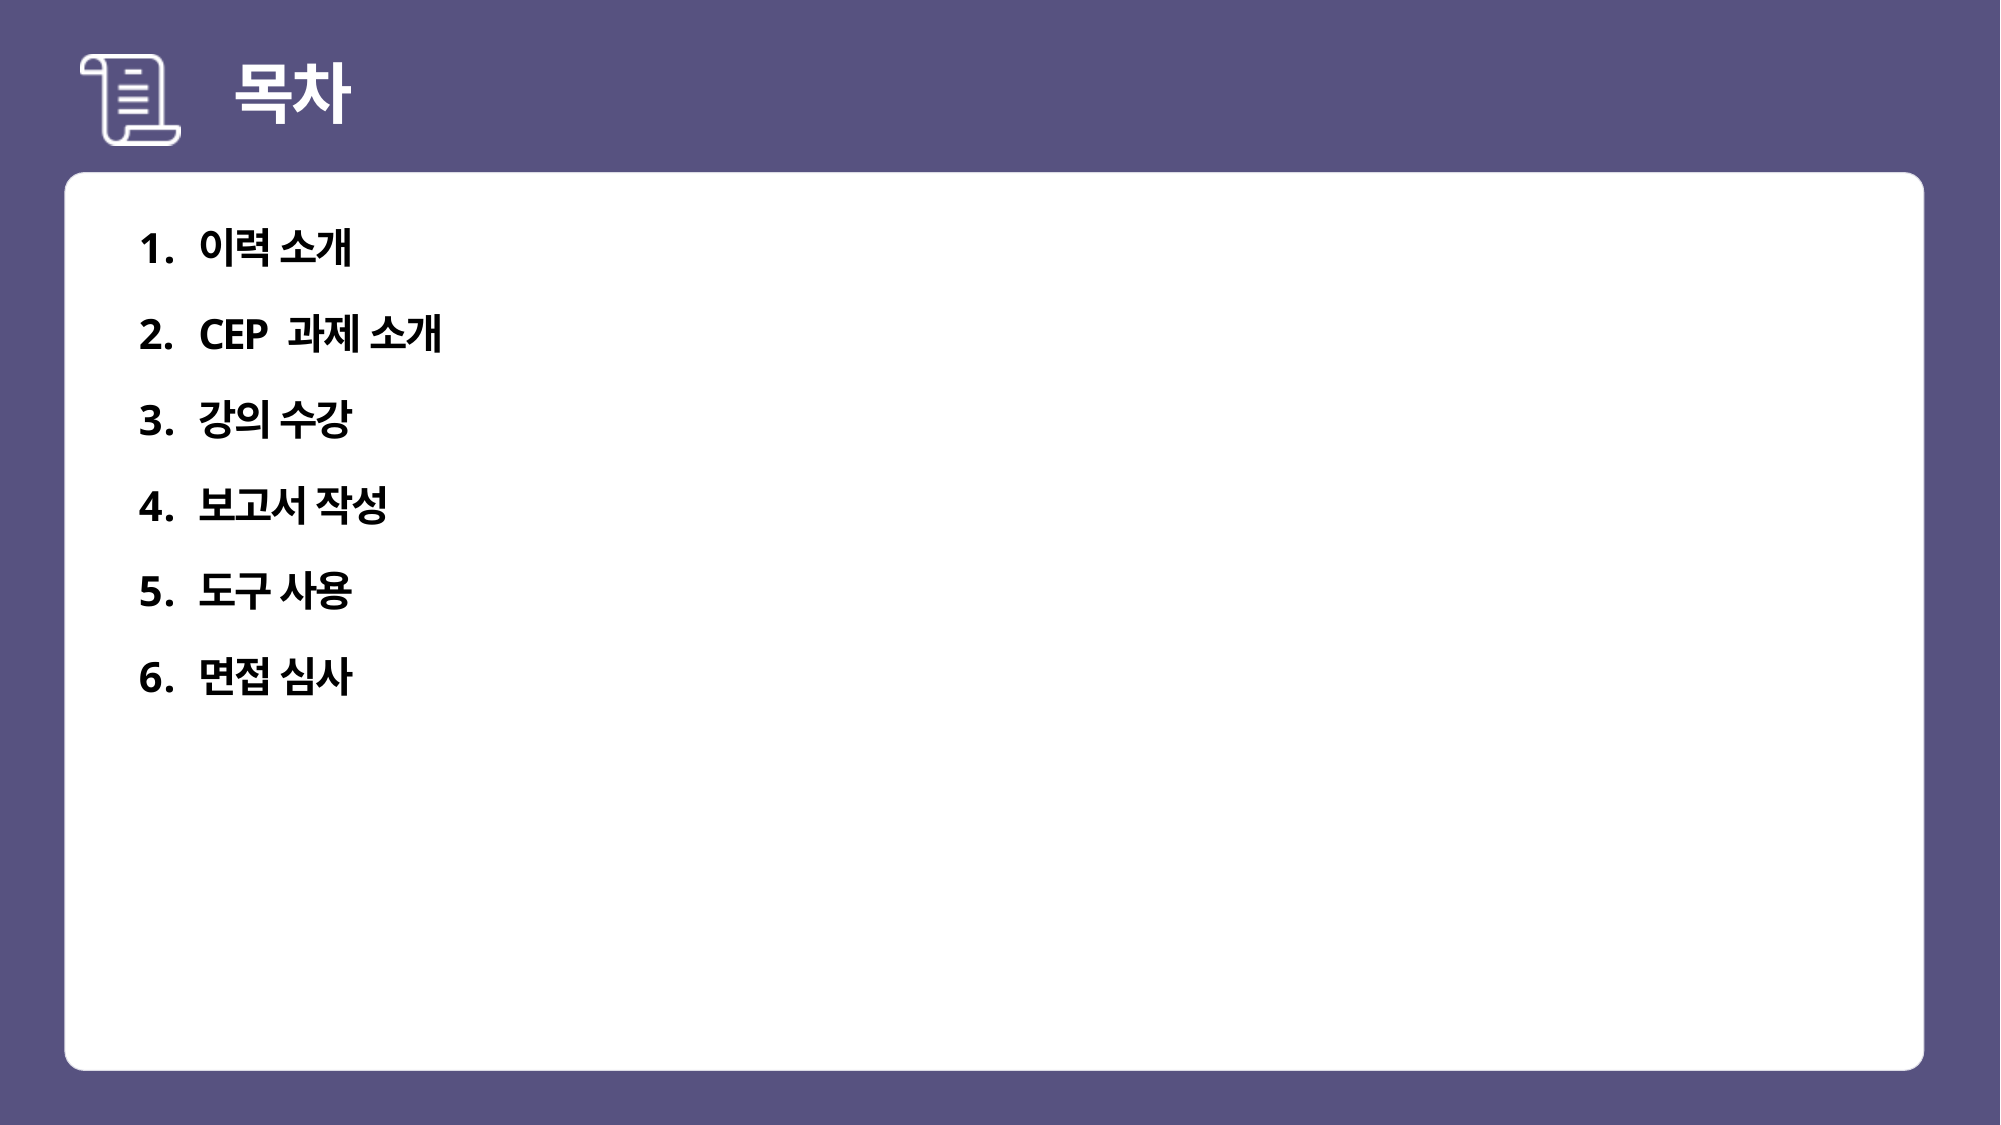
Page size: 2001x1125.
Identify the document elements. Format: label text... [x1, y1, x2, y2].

list 이력 소개 CEP 과제 소개 강의 수강 보고서 작성 도구 사용 면접 심사 [123, 199, 1400, 1047]
picture [80, 54, 181, 146]
title 목차 [218, 45, 1412, 149]
